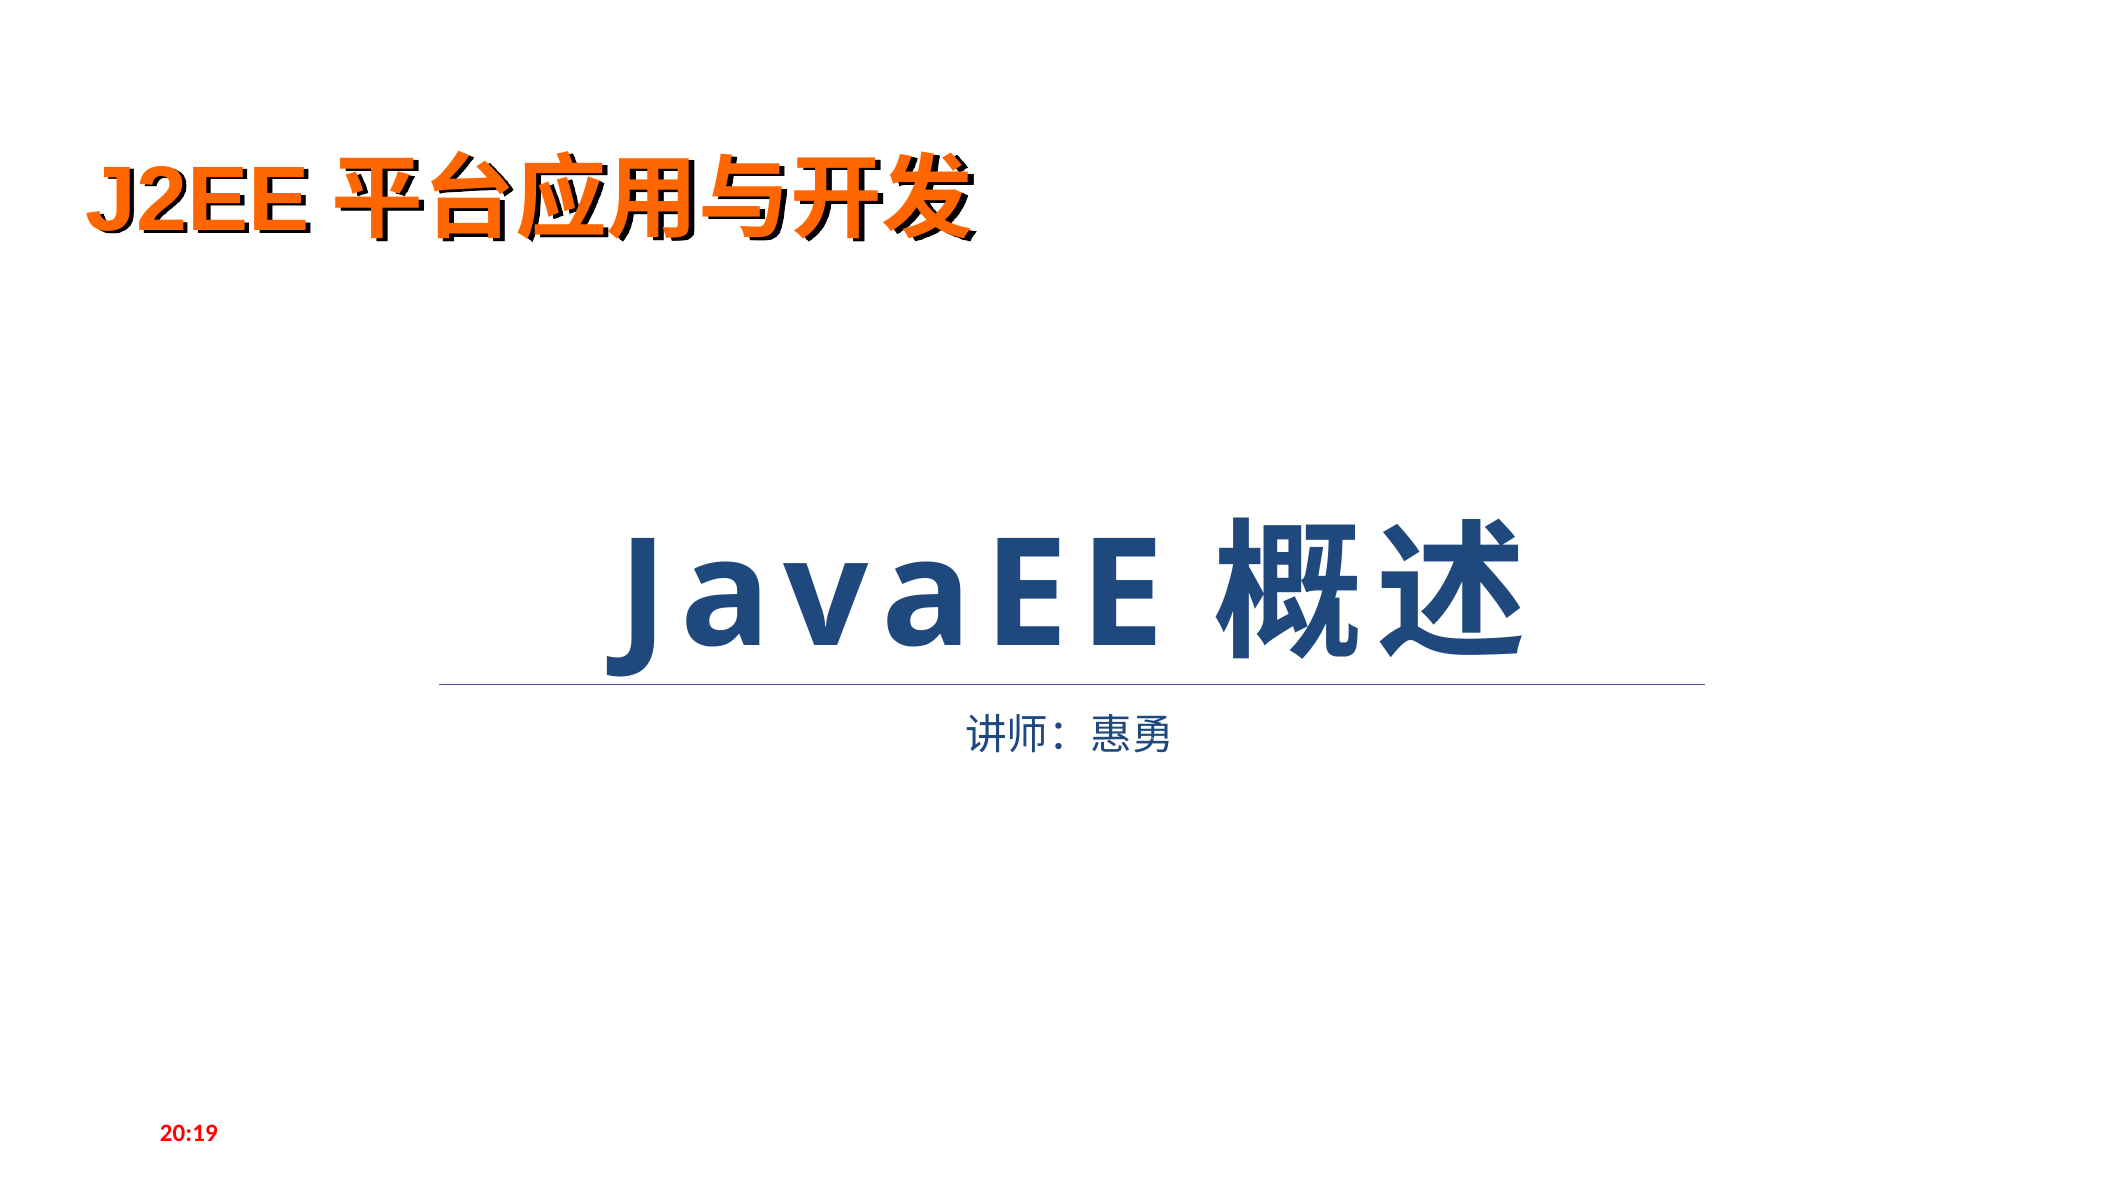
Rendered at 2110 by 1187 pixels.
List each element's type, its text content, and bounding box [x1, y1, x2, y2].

text_box JavaEE概述 [369, 495, 1776, 676]
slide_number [145, 1099, 620, 1163]
text_box 讲师：惠勇 [428, 708, 1711, 759]
text_box J2EE平台应用与开发 [62, 191, 1350, 307]
